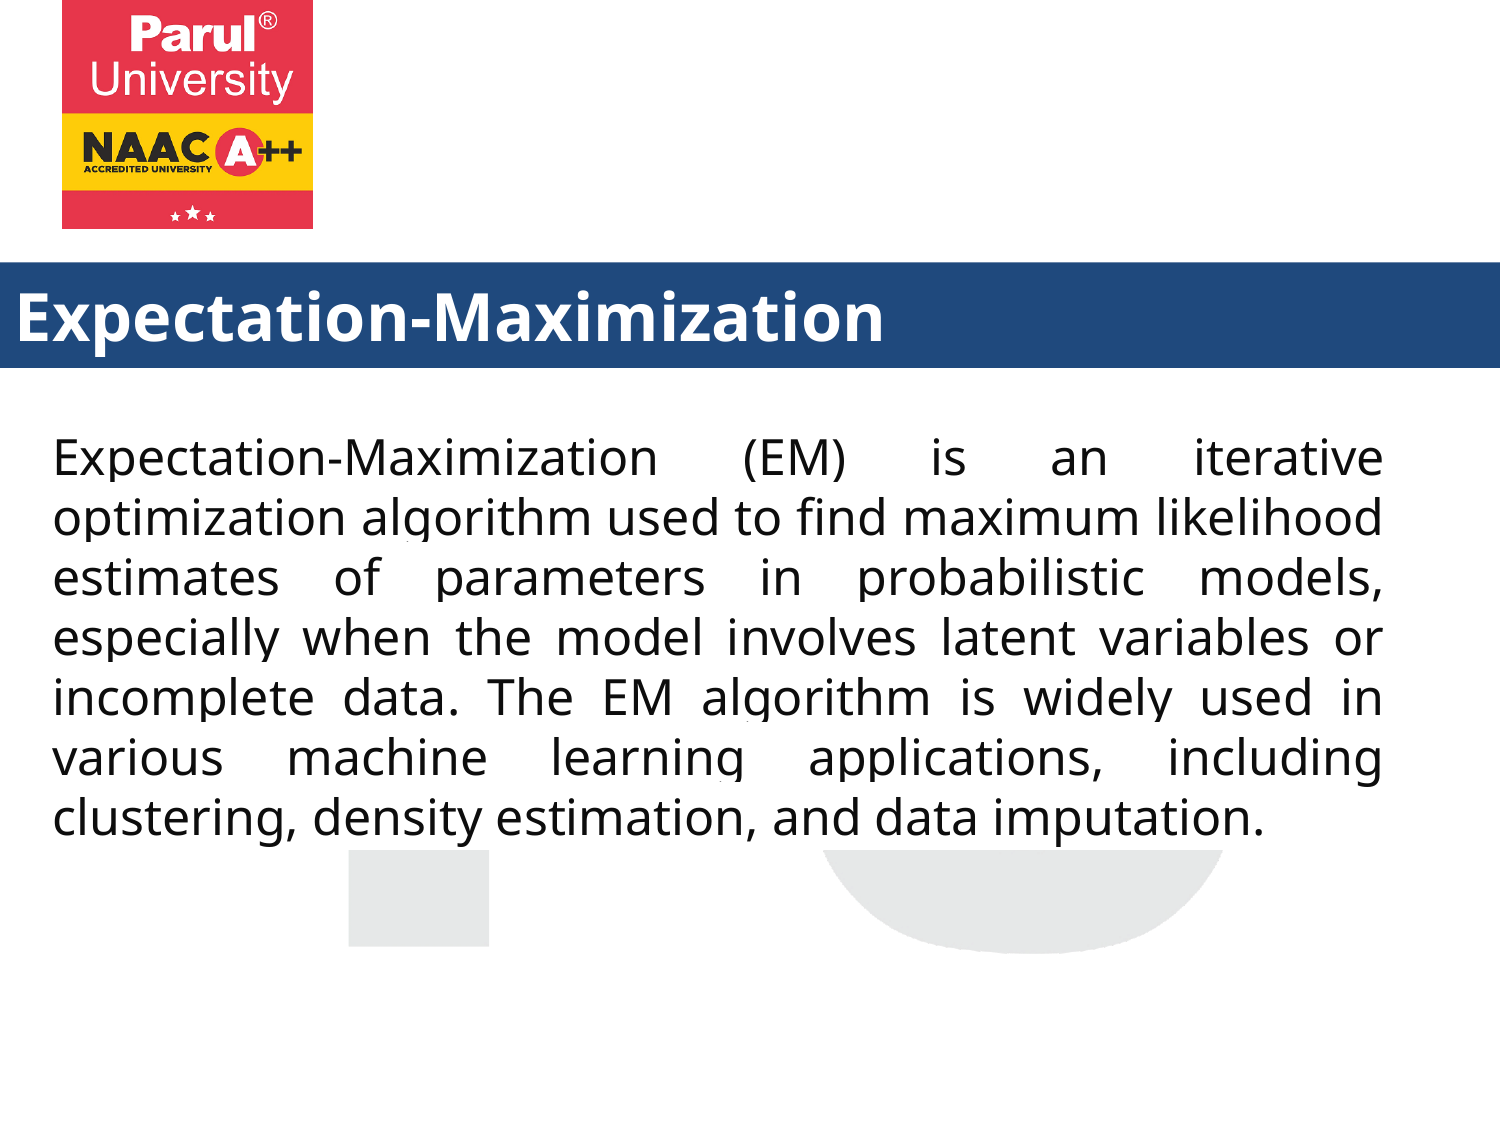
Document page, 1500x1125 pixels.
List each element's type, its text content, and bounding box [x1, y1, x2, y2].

picture [348, 493, 1240, 954]
text_box Expectation-Maximization (EM) is an iterative optimization algorithm used to find maximum likelihood estimates of parameters in probabilistic models, especially when the model involves latent variables or incomplete data. The EM algorithm is widely used in various machine learning applications, including clustering, density estimation, and data imputation. [37, 418, 1400, 854]
text_box [0, 262, 1475, 354]
text_box Expectation-Maximization [0, 262, 1500, 368]
picture [62, 0, 313, 230]
